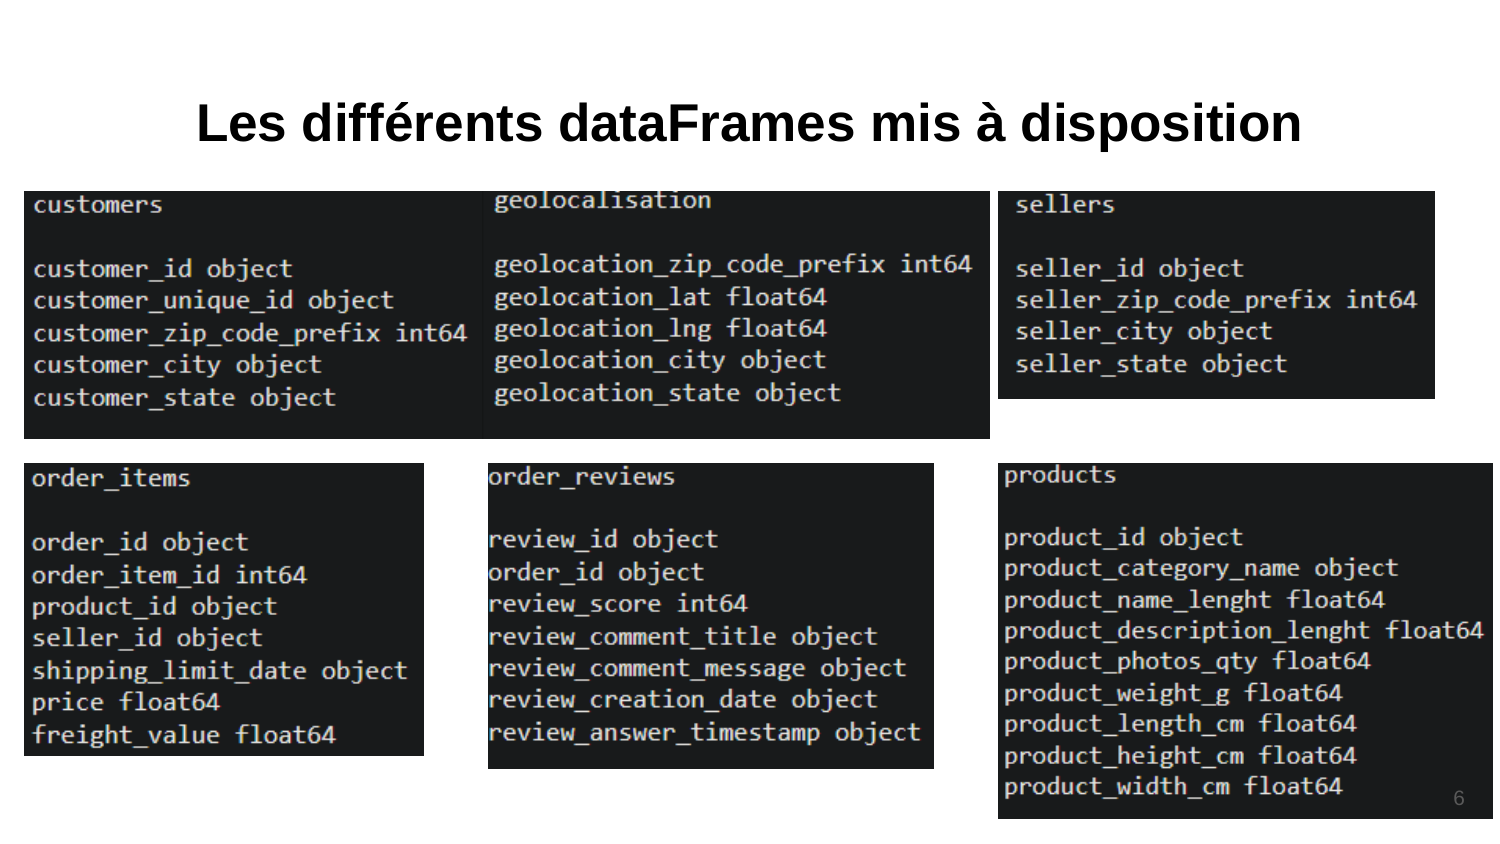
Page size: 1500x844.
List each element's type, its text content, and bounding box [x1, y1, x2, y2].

picture [998, 191, 1435, 399]
picture [24, 191, 990, 439]
picture [488, 463, 934, 769]
picture [24, 463, 424, 757]
picture [998, 463, 1493, 819]
title Les différents dataFrames mis à disposition [51, 72, 1449, 167]
